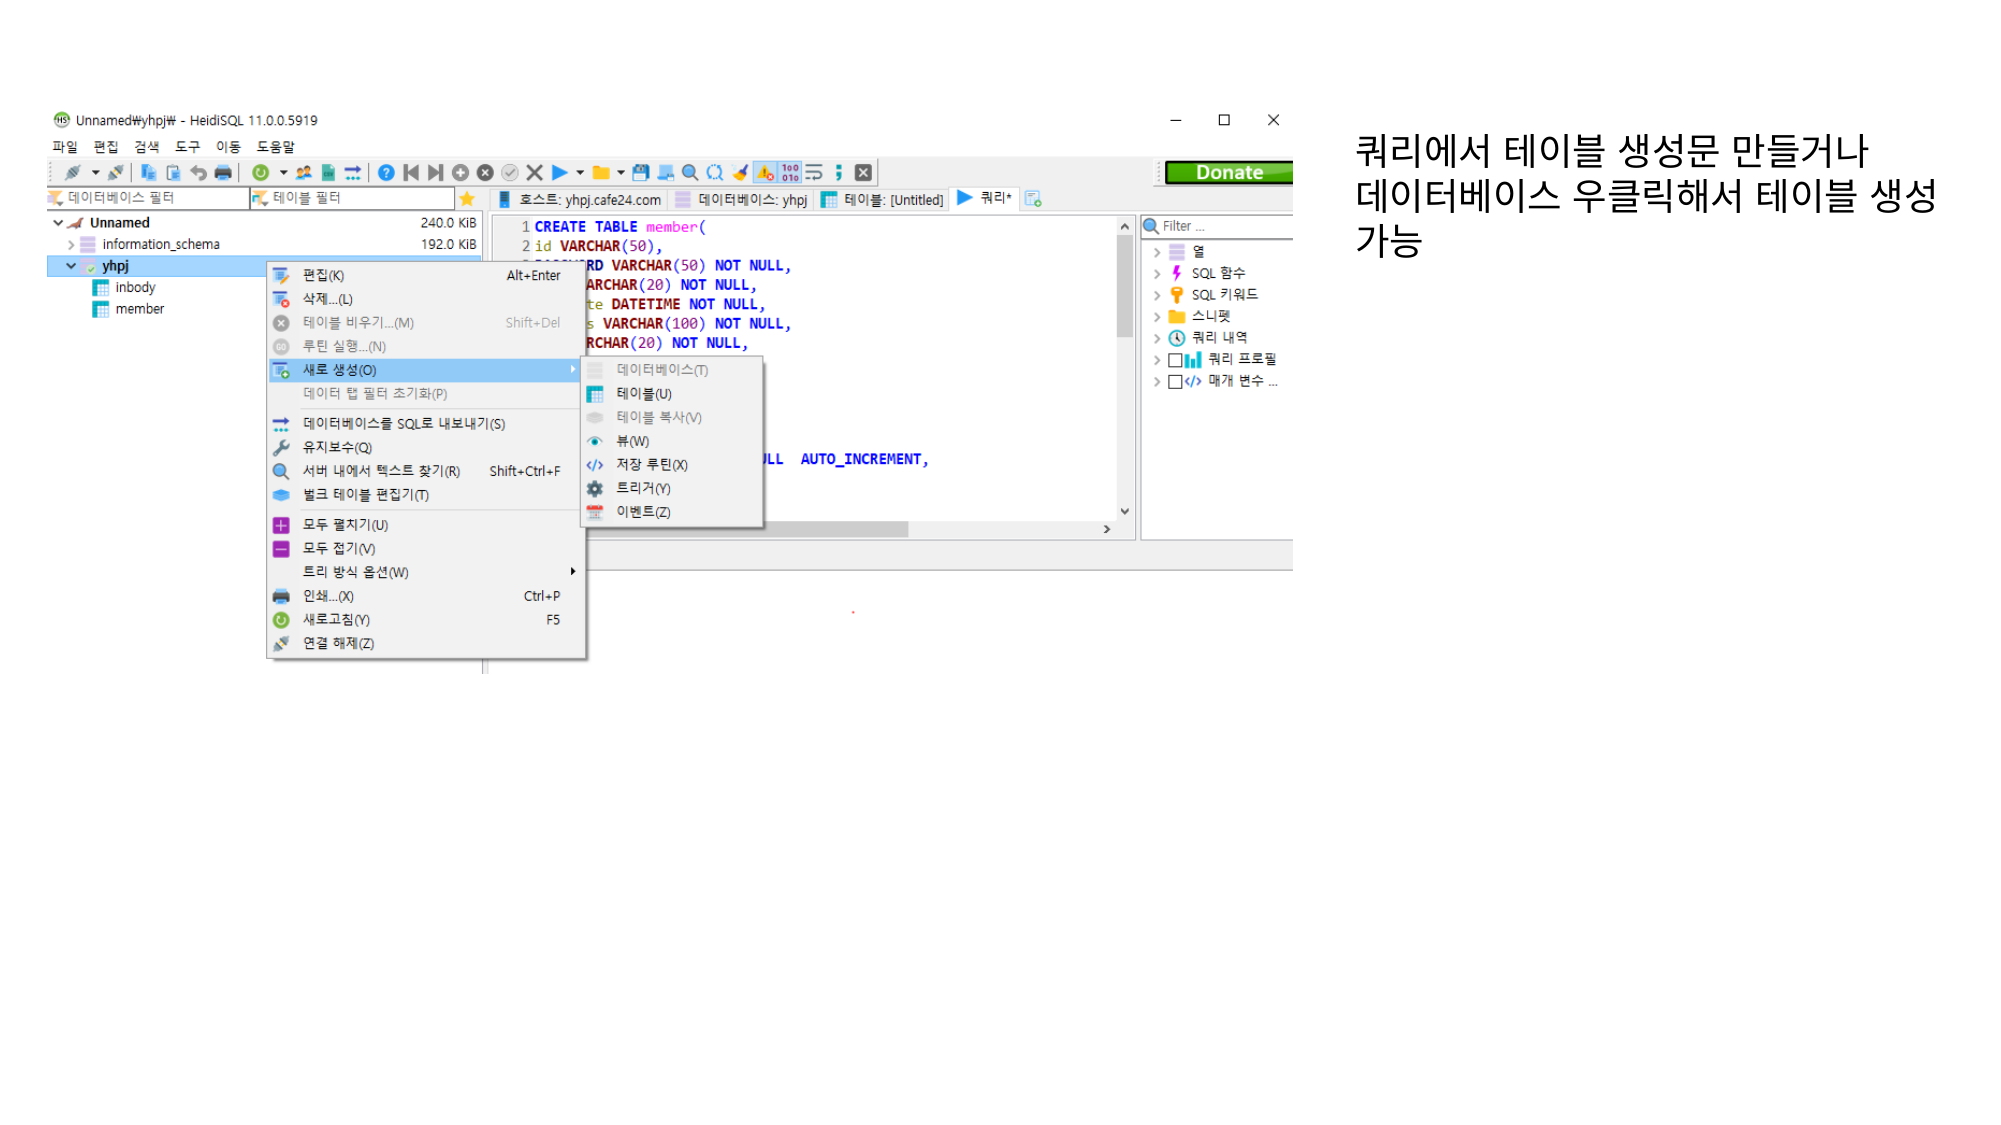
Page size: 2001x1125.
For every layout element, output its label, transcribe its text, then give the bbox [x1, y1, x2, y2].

text_box 쿼리에서 테이블 생성문 만들거나 데이터베이스 우클릭해서 테이블 생성 가능 [1340, 120, 2000, 271]
picture [47, 107, 1293, 674]
